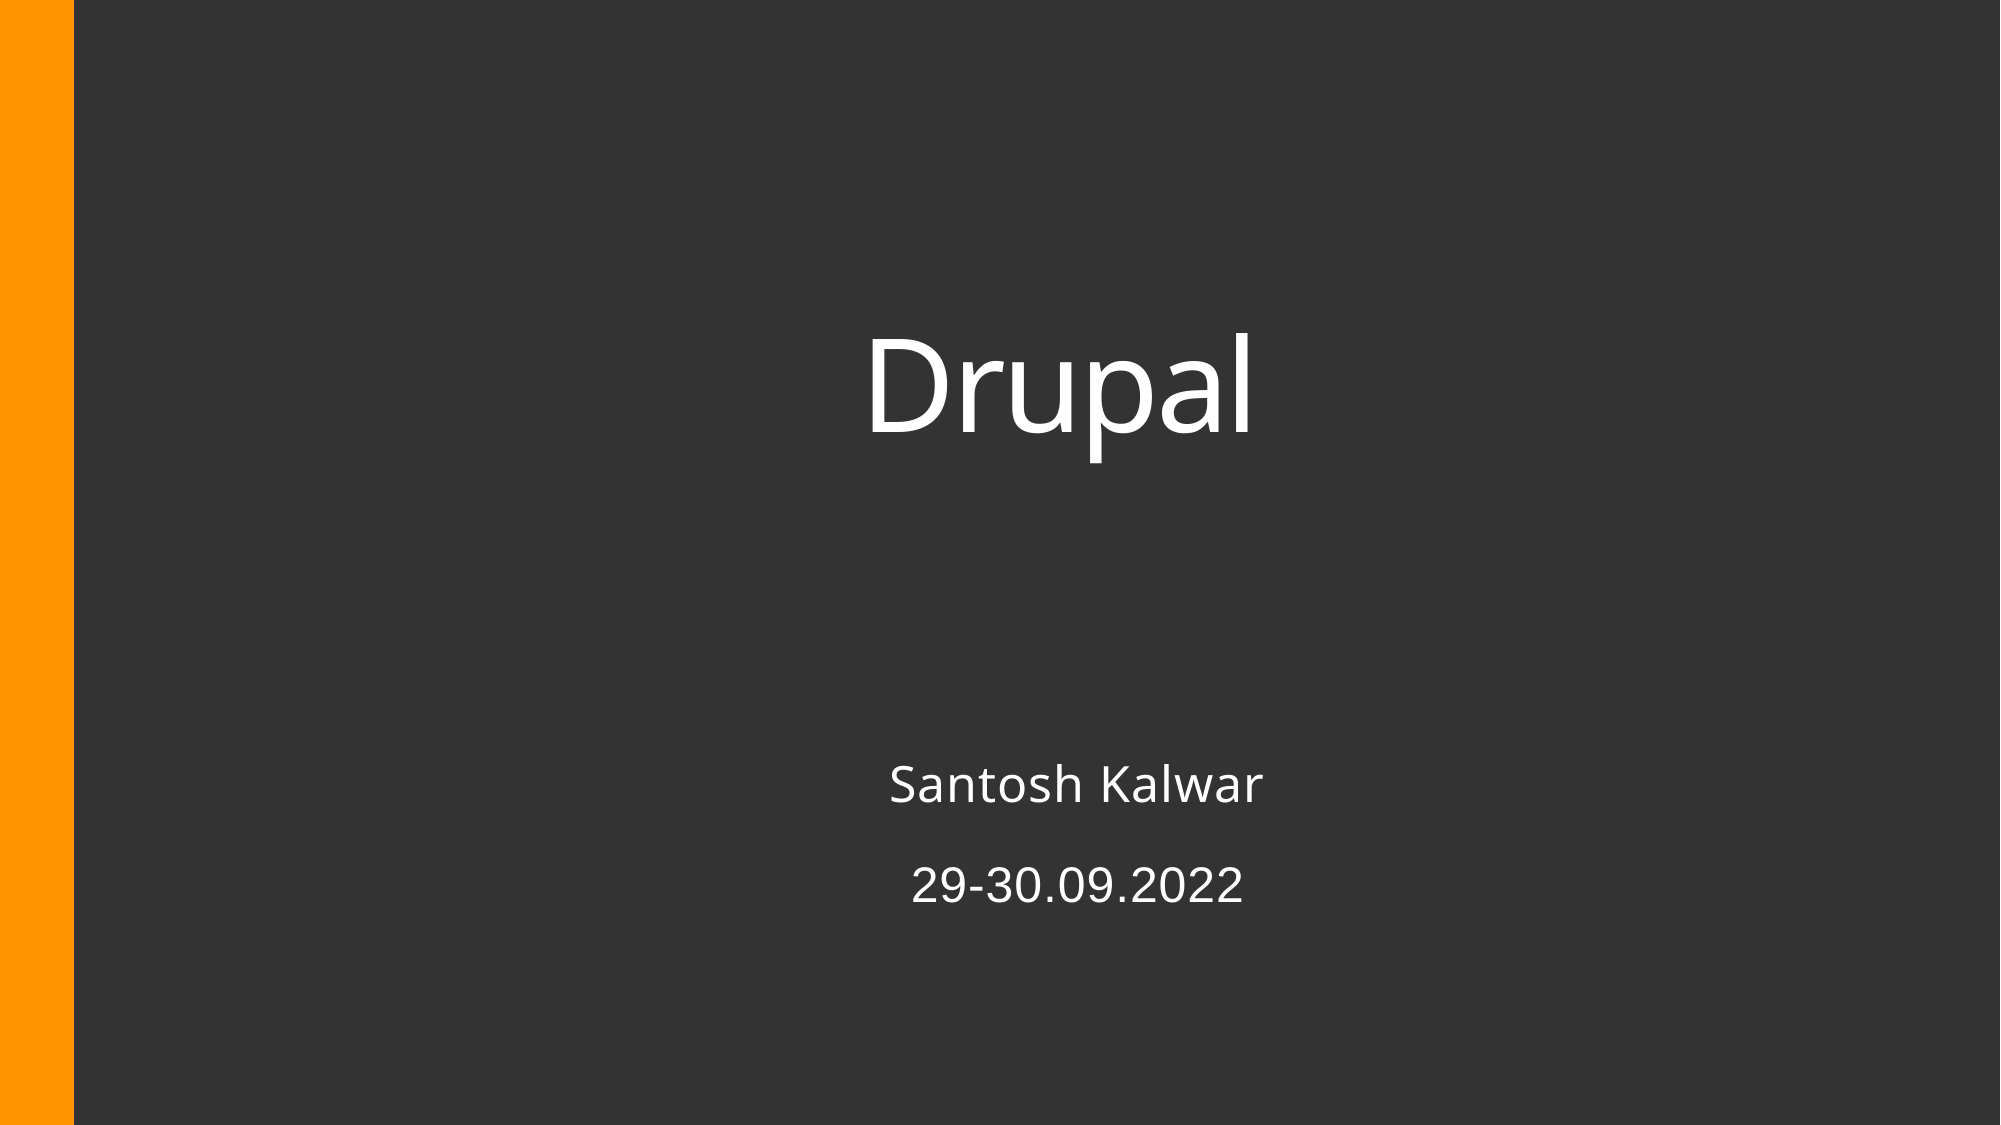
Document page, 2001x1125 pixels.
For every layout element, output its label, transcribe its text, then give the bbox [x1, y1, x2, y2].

text_box Santosh Kalwar [887, 750, 1278, 813]
text_box Drupal [387, 299, 1731, 459]
text_box 29-30.09.2022 [864, 849, 1254, 912]
